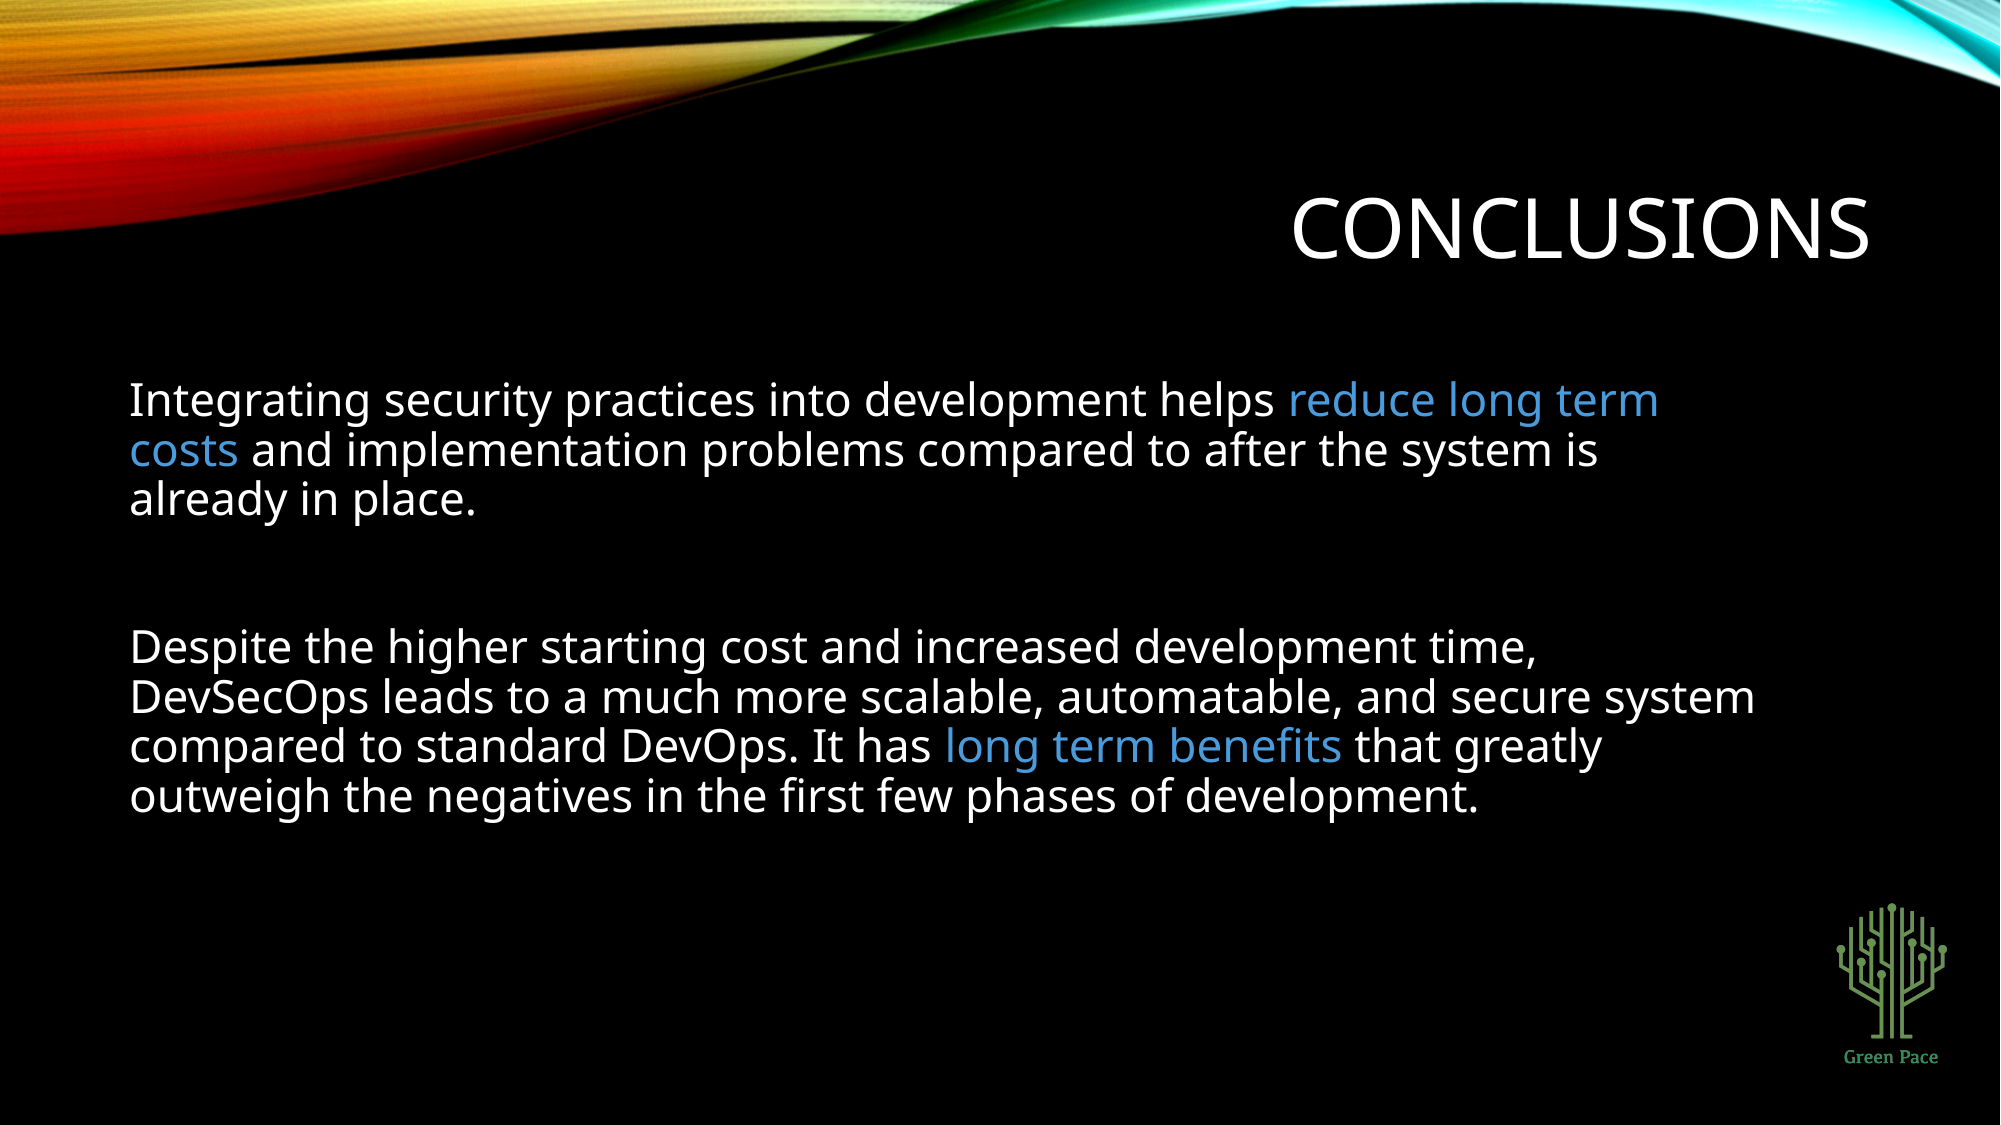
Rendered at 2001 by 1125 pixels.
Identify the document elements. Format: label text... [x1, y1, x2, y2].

title CONCLUSIONS [474, 125, 1888, 338]
picture [1817, 892, 1964, 1082]
list Integrating security practices into development helps reduce long term costs and implementation problems compared to after the system is already in place. Despite the higher starting cost and increased development time, DevSecOps leads to a much more scalable, automatable, and secure system compared to standard DevOps. It has long term benefits that greatly outweigh the negatives in the first few phases of development. [114, 369, 1781, 1030]
picture [0, 0, 2000, 237]
